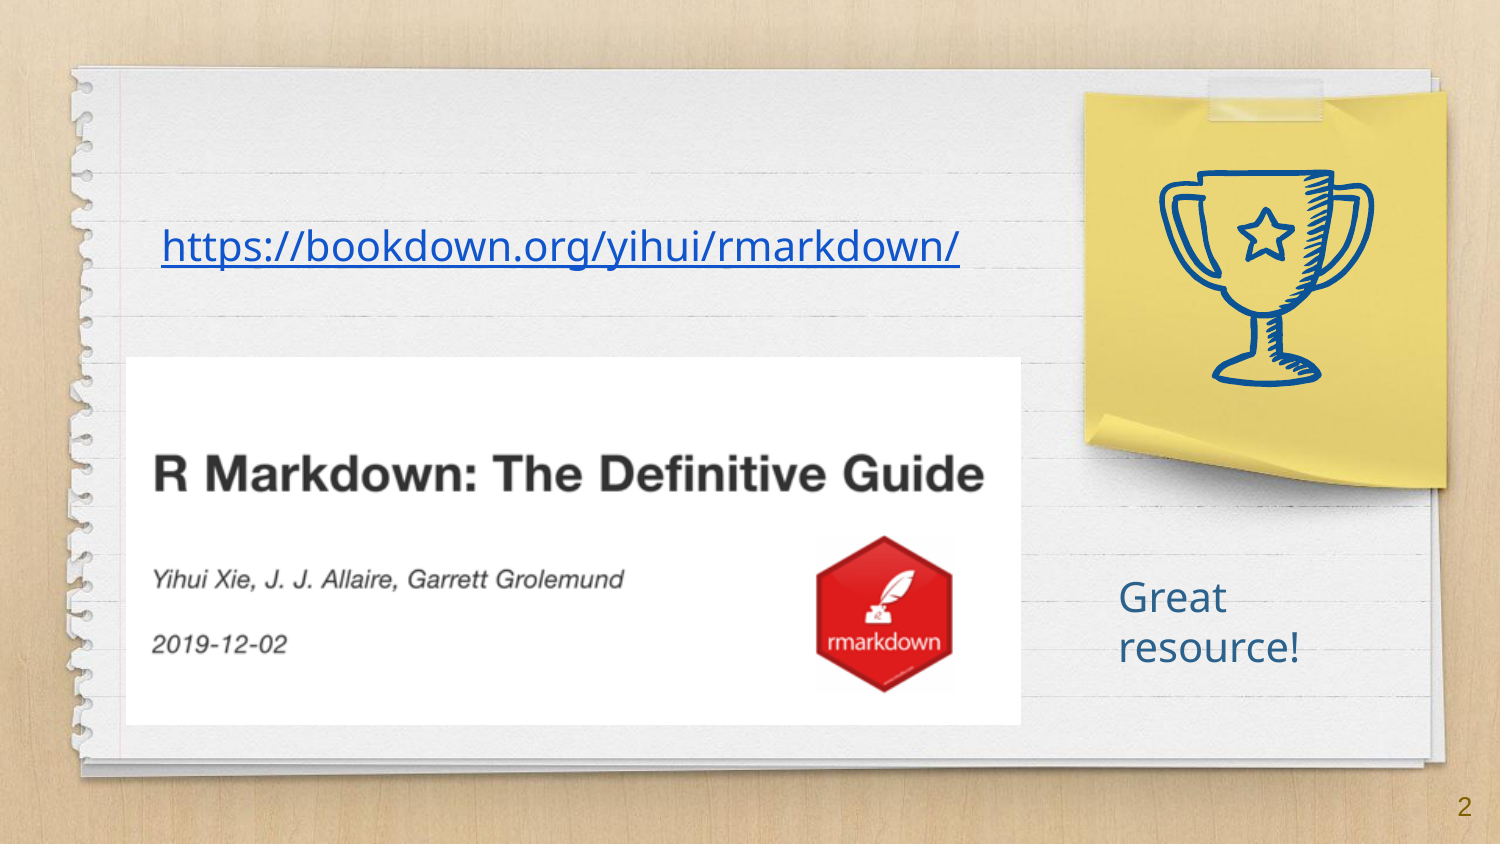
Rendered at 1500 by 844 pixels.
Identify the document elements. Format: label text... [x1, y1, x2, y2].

picture [0, 0, 1500, 844]
text_box [1159, 169, 1375, 388]
text_box Great resource! [1097, 563, 1430, 640]
slide_number 2 [1429, 767, 1500, 844]
text_box https://bookdown.org/yihui/rmarkdown/ [146, 212, 976, 285]
